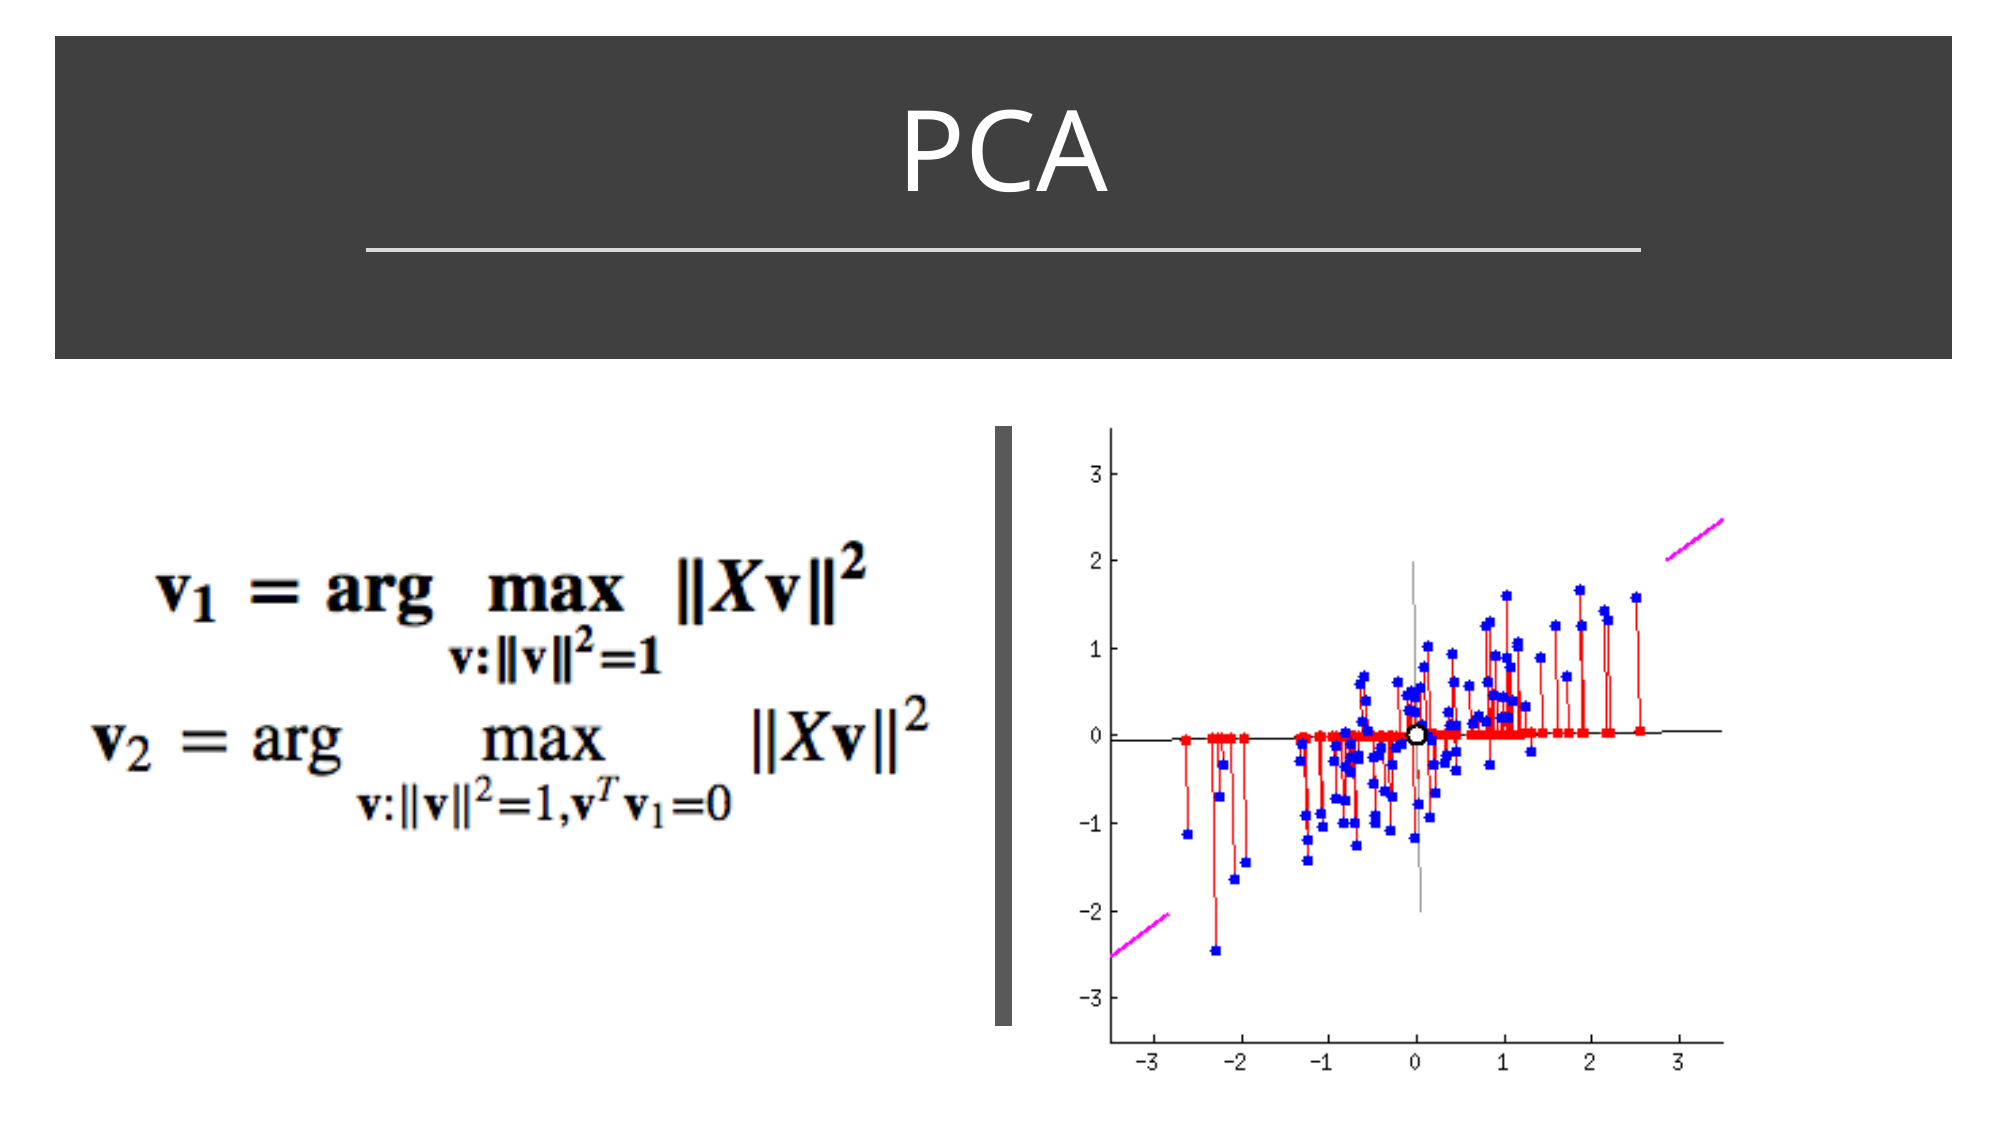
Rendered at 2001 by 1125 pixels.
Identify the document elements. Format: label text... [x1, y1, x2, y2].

title PCA [89, 71, 1917, 224]
text_box [64, 45, 1942, 350]
picture [54, 374, 2000, 1125]
